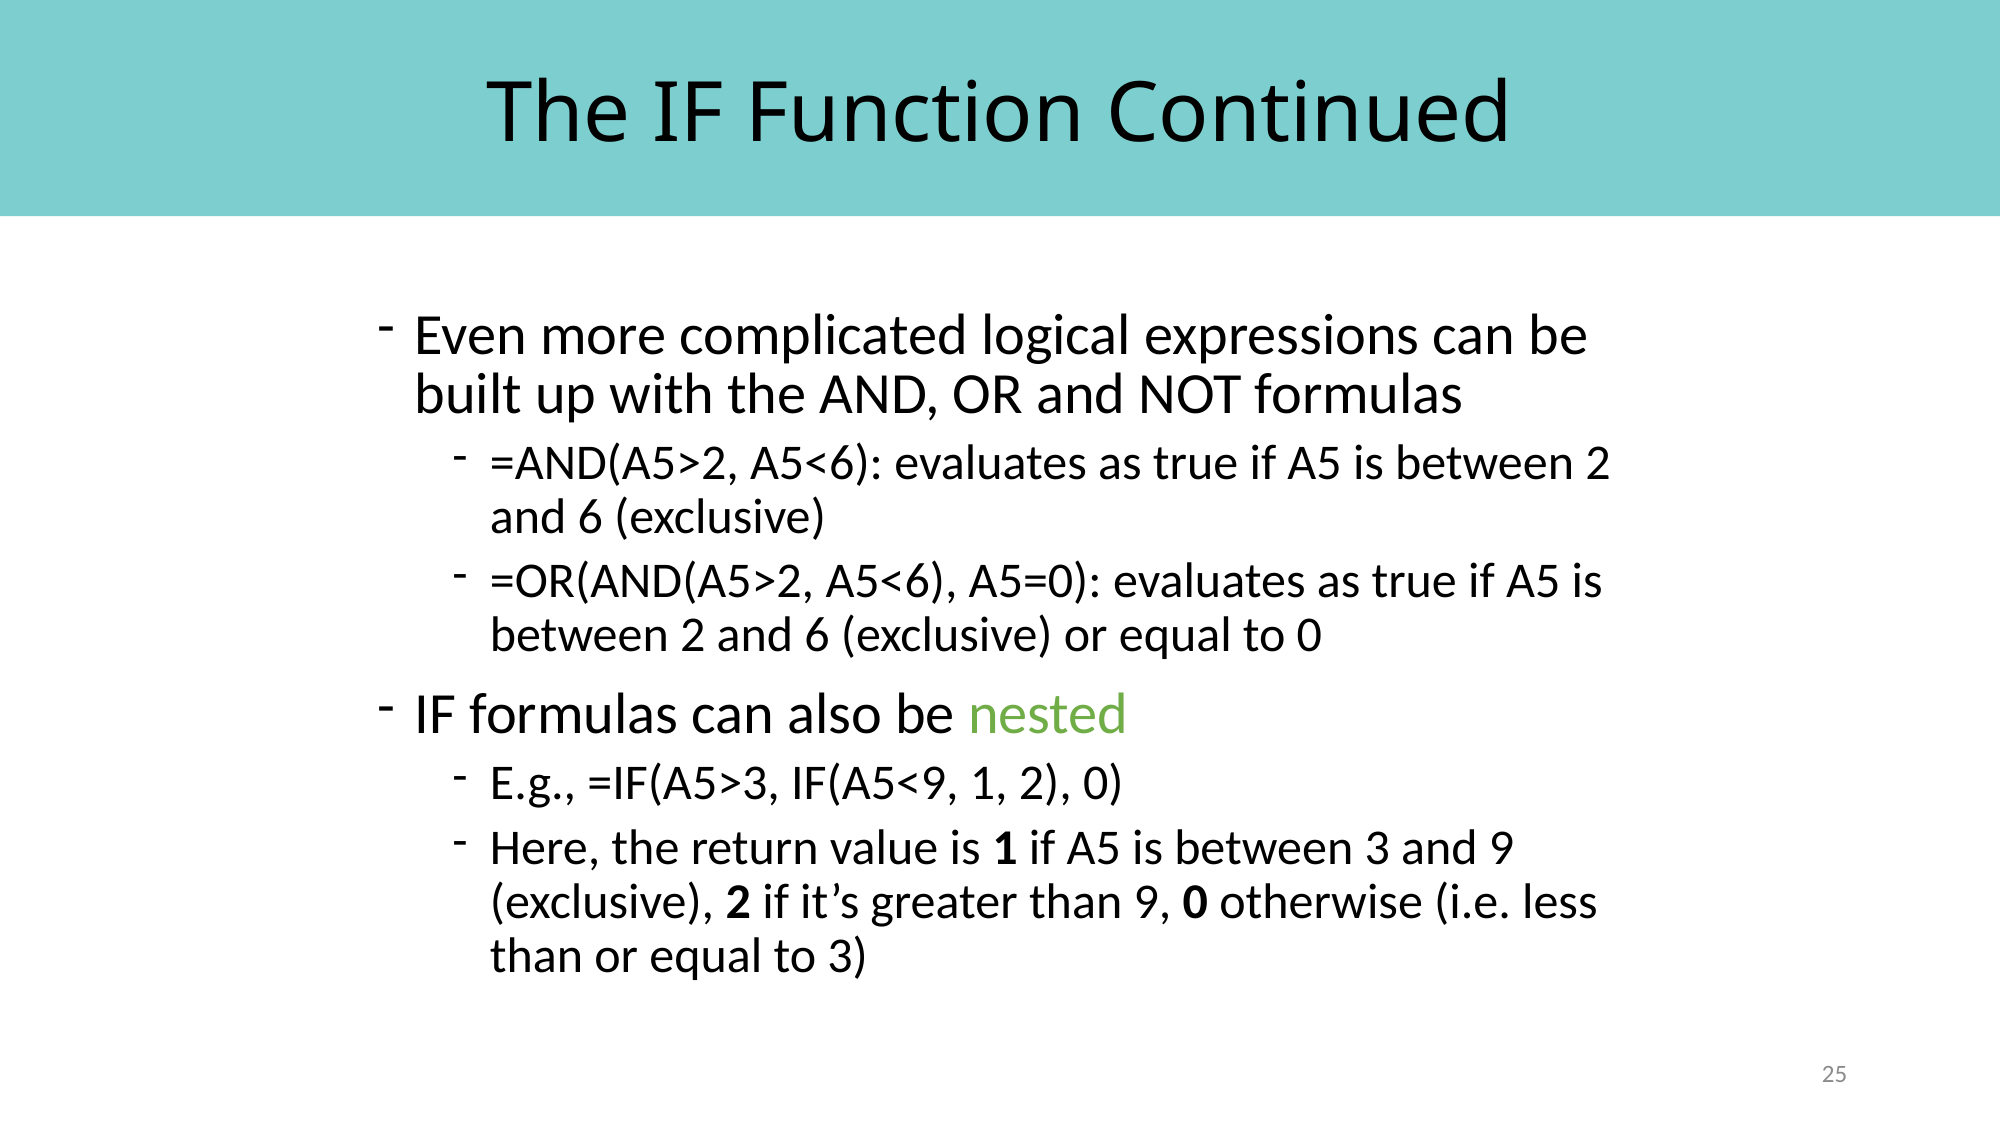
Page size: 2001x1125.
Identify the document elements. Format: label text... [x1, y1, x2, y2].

slide_number 25 [1412, 1042, 1863, 1103]
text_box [0, 0, 2000, 217]
list Even more complicated logical expressions can be built up with the AND, OR and NOT formulas =AND(A5>2, A5<6): evaluates as true if A5 is between 2 and 6 (exclusive) =OR(AND(A5>2, A5<6), A5=0): evaluates as true if A5 is between 2 and 6 (exclusive) or equal to 0 IF formulas can also be nested E.g., =IF(A5>3, IF(A5<9, 1, 2), 0) Here, the return value is 1 if A5 is between 3 and 9 (exclusive), 2 if it’s greater than 9, 0 otherwise (i.e. less than or equal to 3) [362, 299, 1638, 1044]
